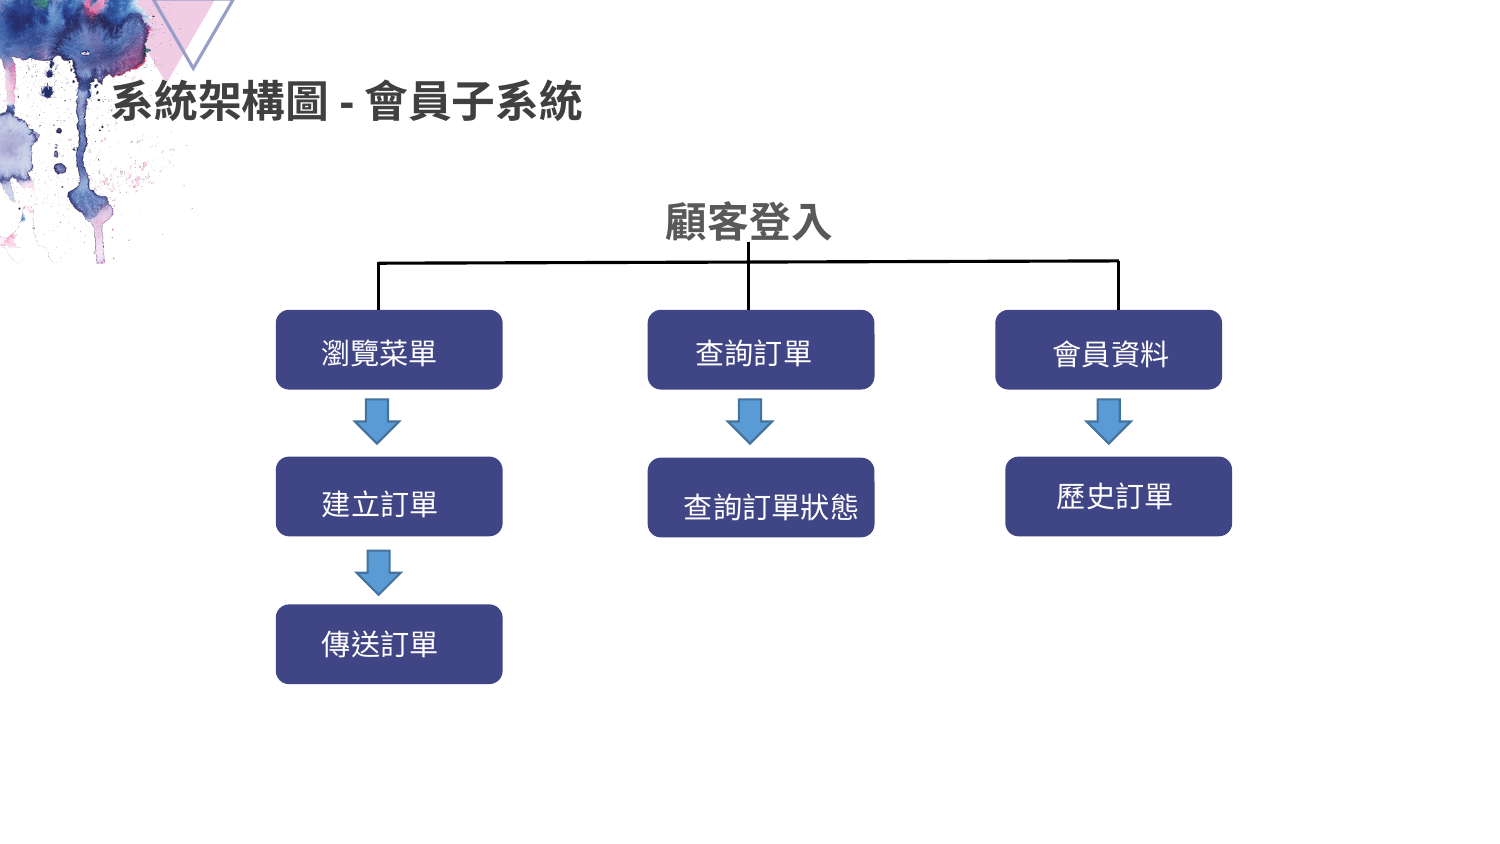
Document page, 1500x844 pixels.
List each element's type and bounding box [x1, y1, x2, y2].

text_box [275, 199, 1325, 826]
text_box [0, 0, 633, 277]
